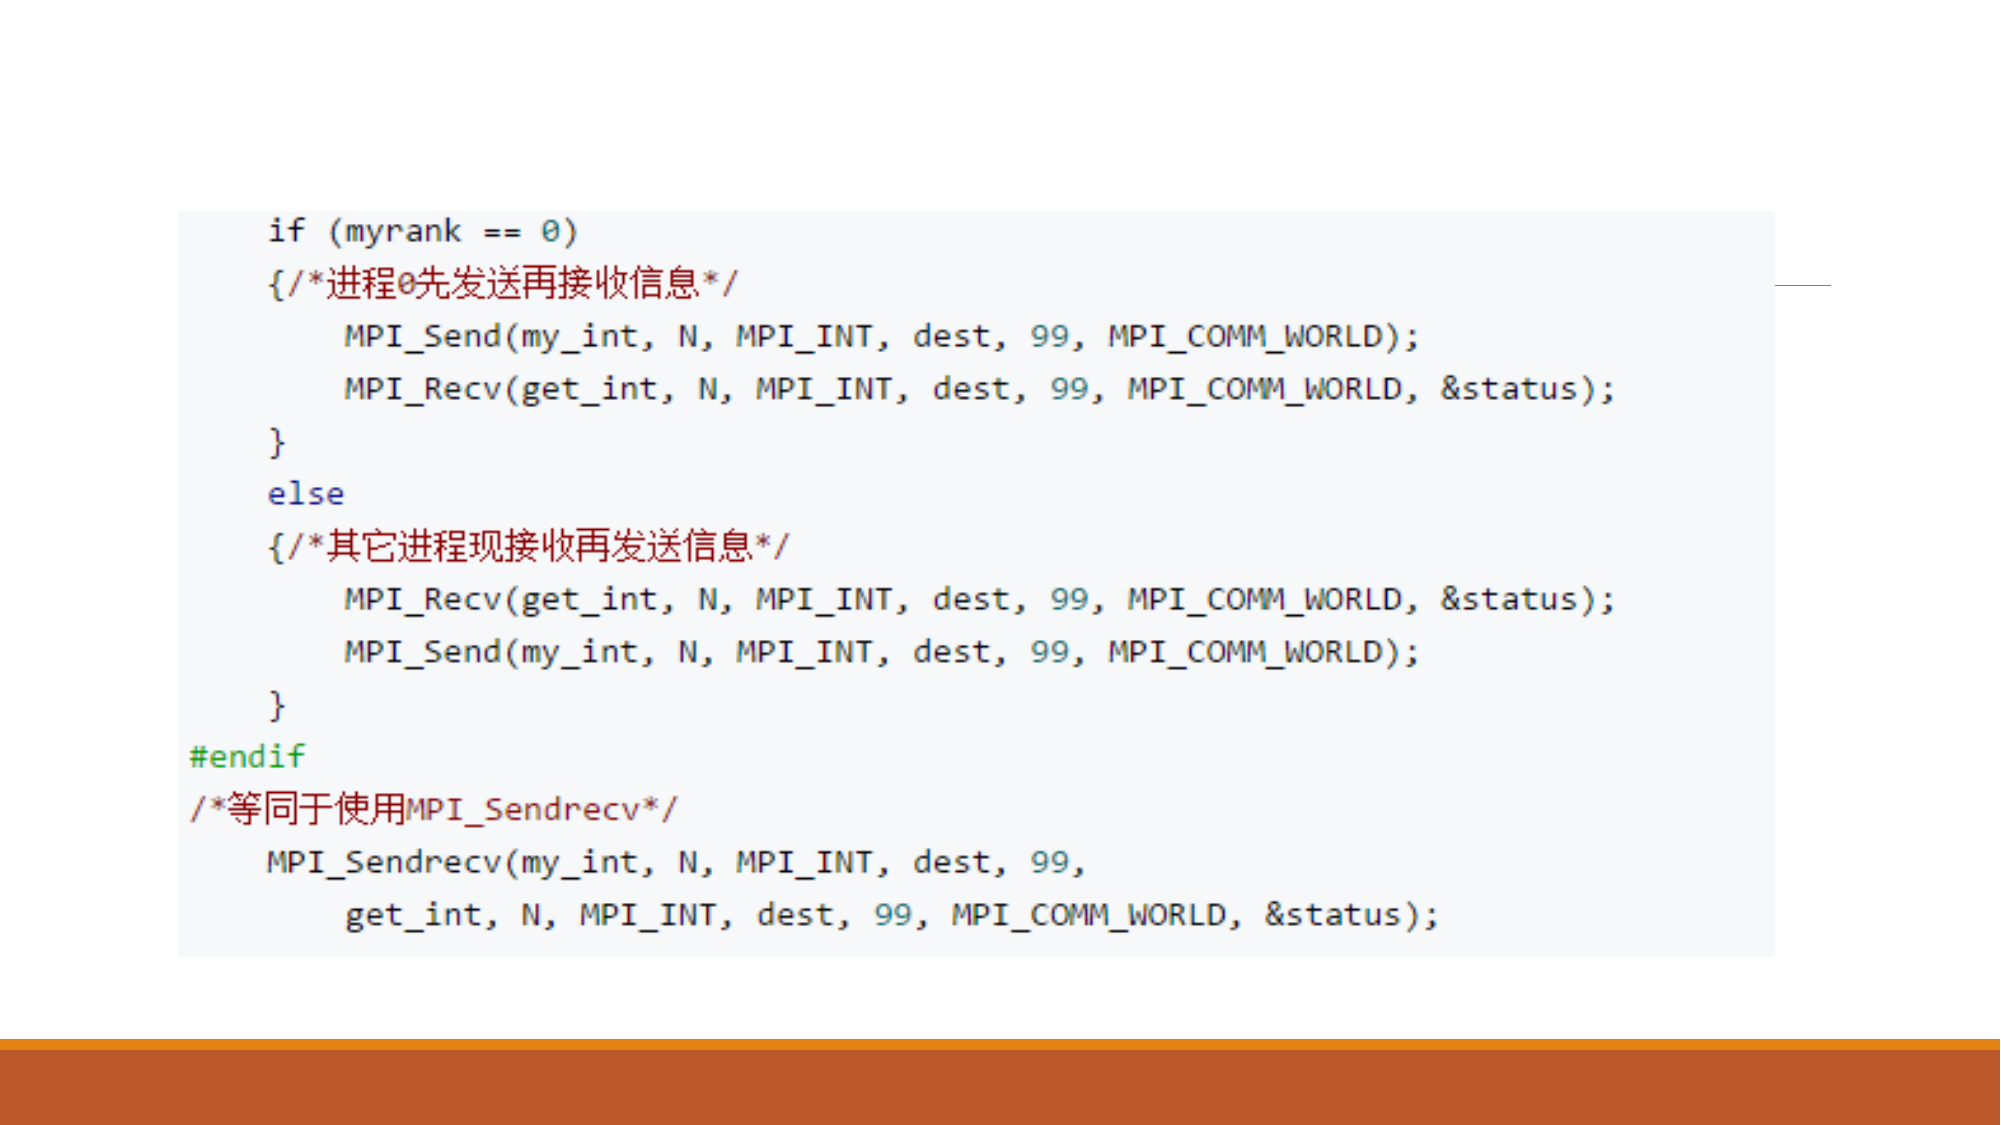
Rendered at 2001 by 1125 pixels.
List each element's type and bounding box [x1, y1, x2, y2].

picture [177, 211, 1776, 958]
